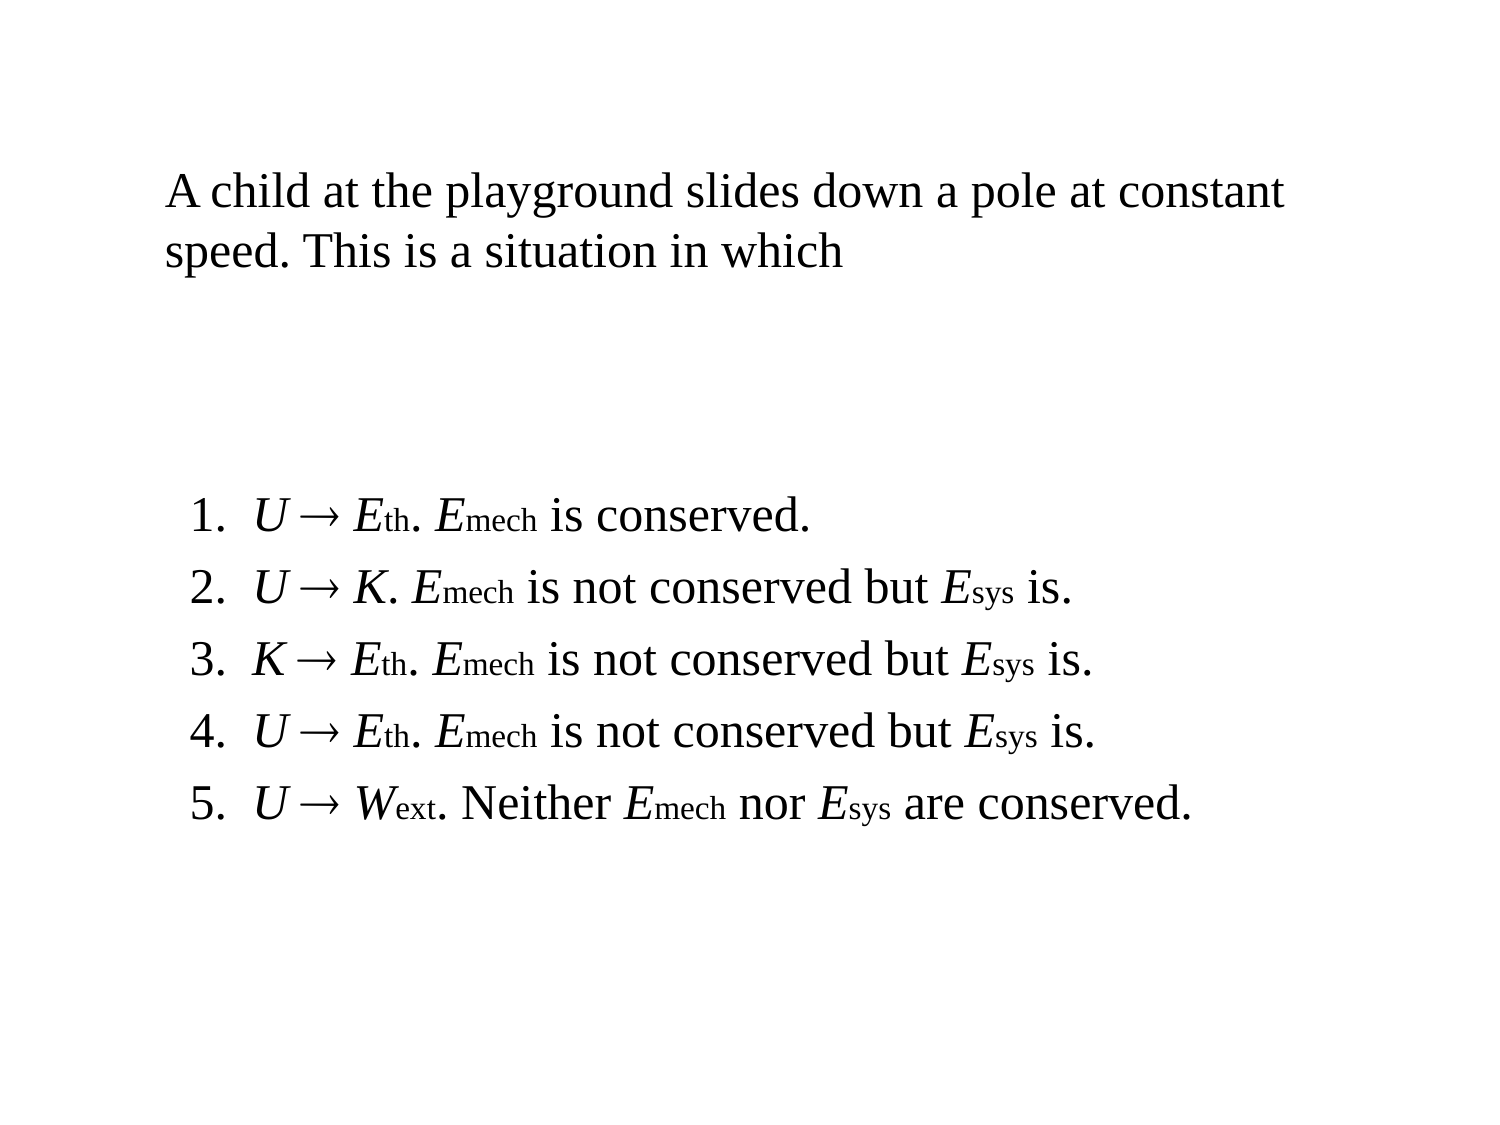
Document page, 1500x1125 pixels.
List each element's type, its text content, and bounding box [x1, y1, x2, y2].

text_box 1. U ® Eth. Emech is conserved. 2. U ® K. Emech is not conserved but Esys is. 3. K ® Eth. Emech is not conserved but Esys is. 4. U ® Eth. Emech is not conserved but Esys is. 5. U ® Wext. Neither Emech nor Esys are conserved. [174, 462, 1388, 838]
text_box A child at the playground slides down a pole at constant speed. This is a situation in which [150, 150, 1397, 285]
